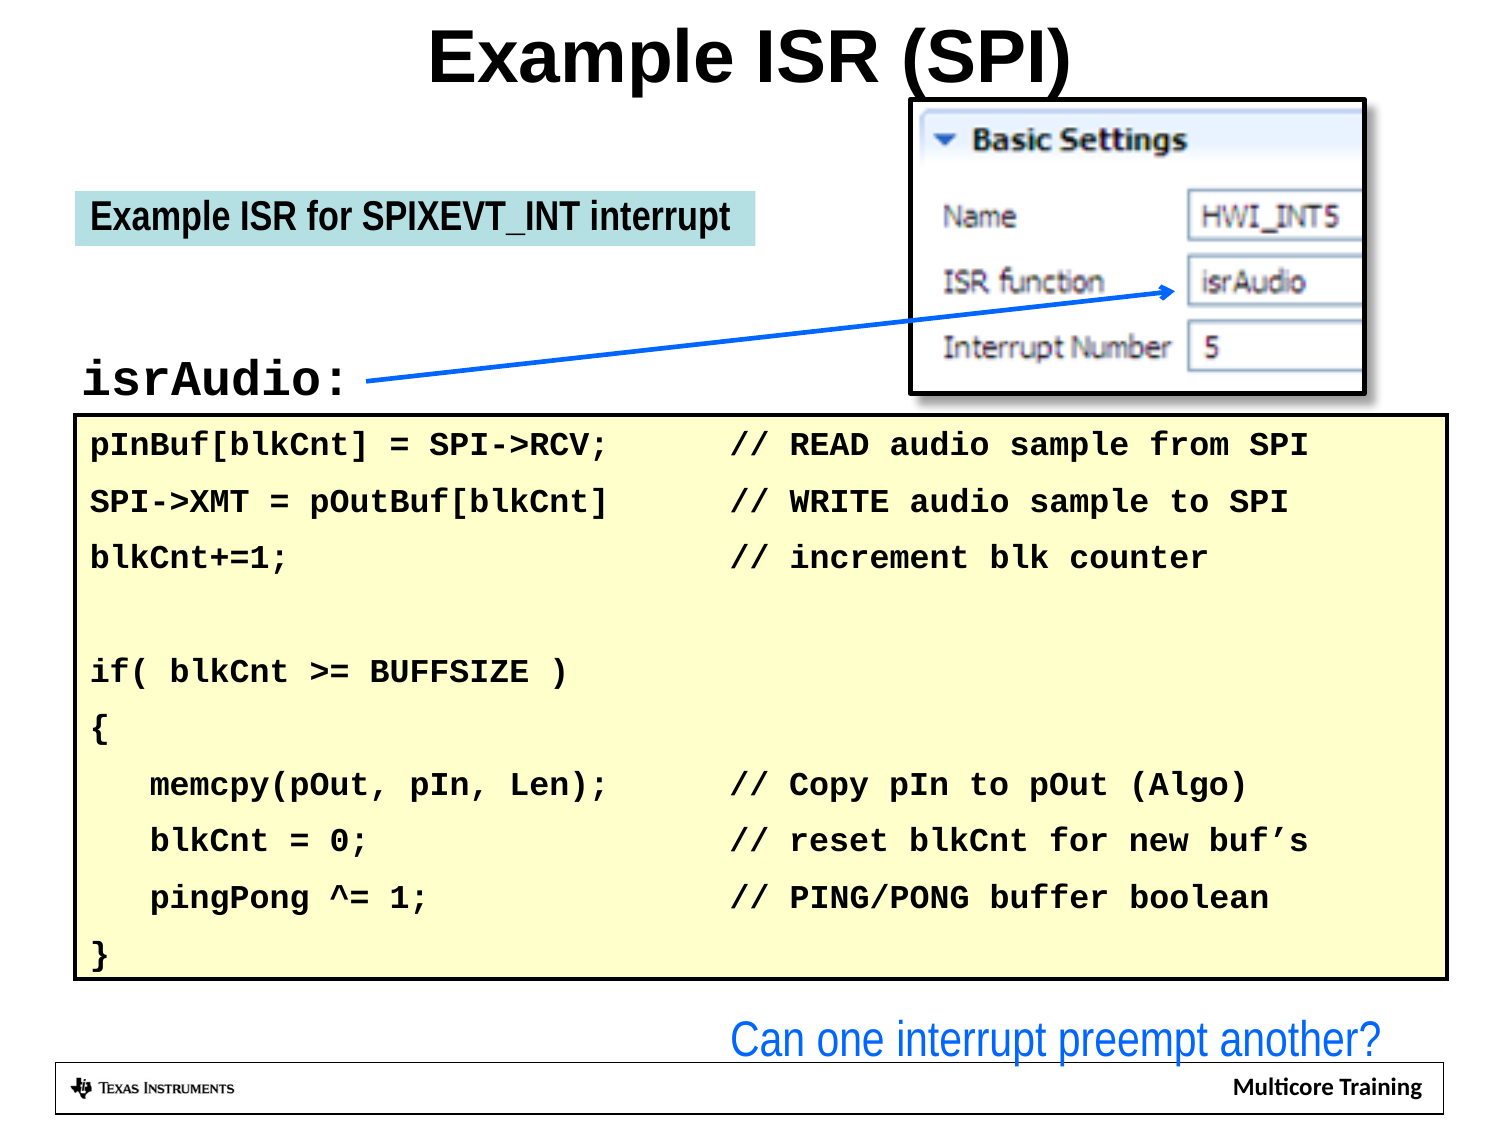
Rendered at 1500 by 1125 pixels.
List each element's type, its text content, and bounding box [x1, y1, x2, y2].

picture [59, 1066, 245, 1110]
text_box pInBuf[blkCnt] = SPI->RCV; // READ audio sample from SPI SPI->XMT = pOutBuf[blkCnt] // WRITE audio sample to SPI blkCnt+=1; // increment blk counter if( blkCnt >= BUFFSIZE ) { memcpy(pOut, pIn, Len); // Copy pIn to pOut (Algo) blkCnt = 0; // reset blkCnt for new buf’s pingPong ^= 1; // PING/PONG buffer boolean } [75, 415, 1448, 979]
picture [912, 101, 1363, 392]
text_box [367, 290, 1176, 382]
text_box Example ISR for SPIXEVT_INT interrupt [75, 191, 756, 246]
text_box Can one interrupt preempt another? [729, 1018, 1383, 1067]
title Example ISR (SPI) [0, 0, 1500, 123]
text_box isrAudio: [66, 349, 367, 413]
